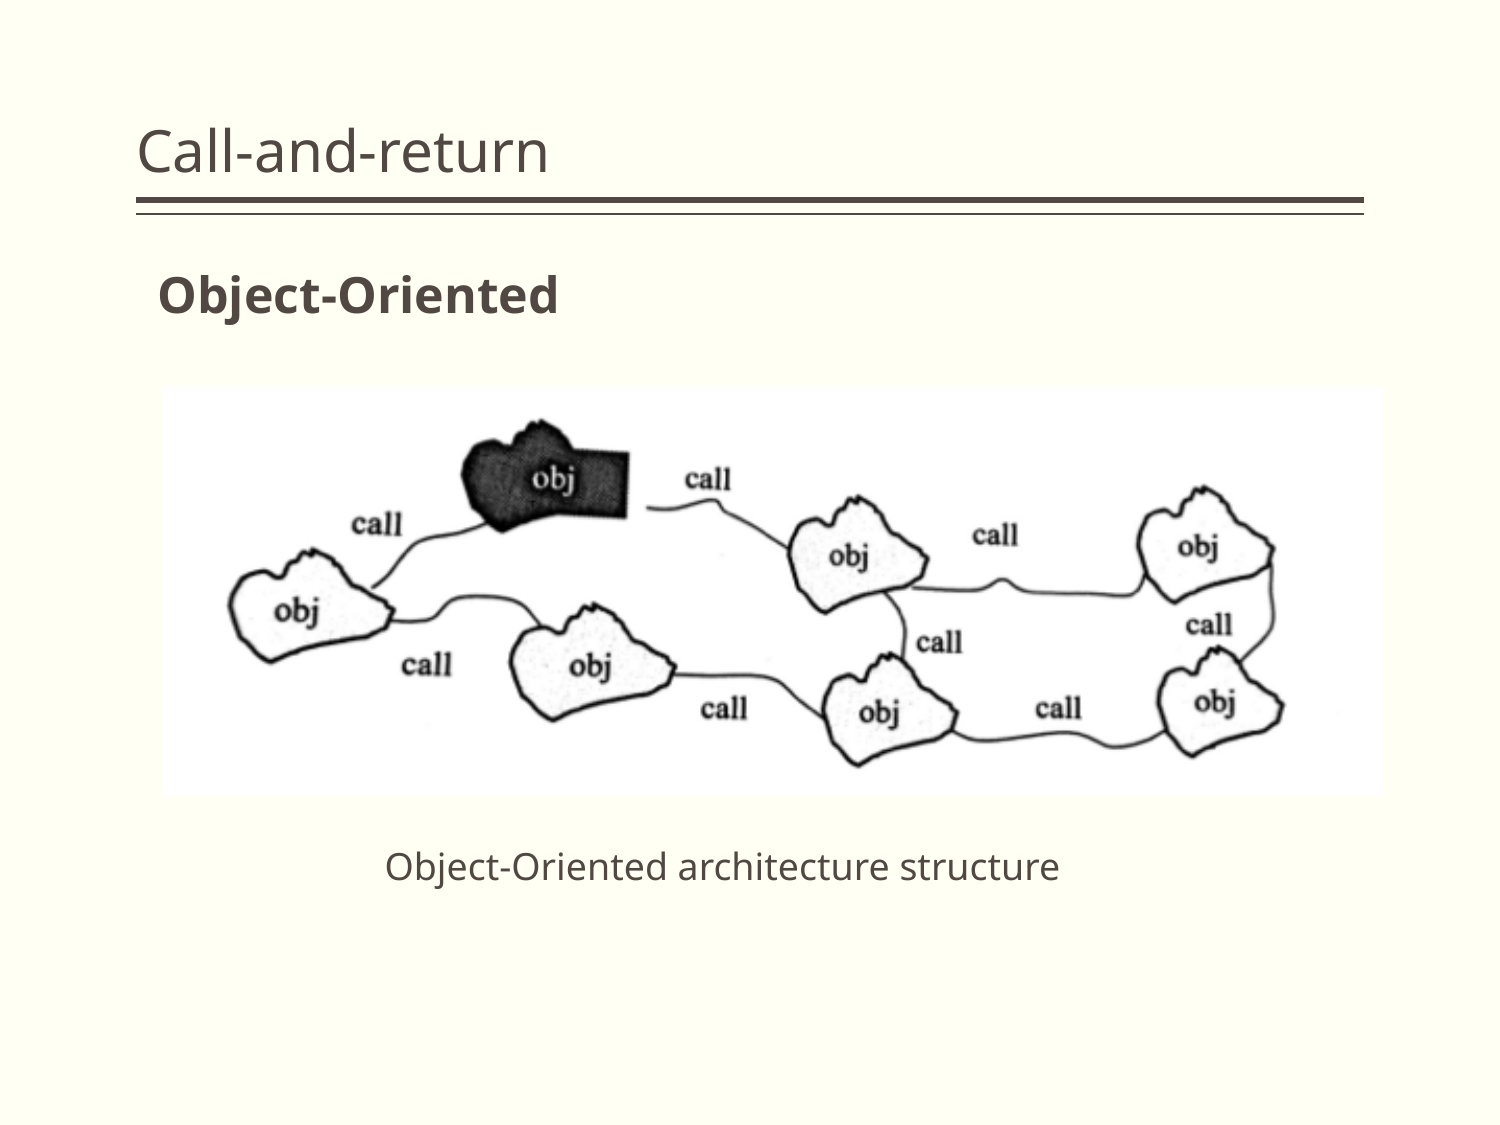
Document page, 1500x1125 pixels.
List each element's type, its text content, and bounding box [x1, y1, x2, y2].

picture [161, 386, 1383, 796]
list Object-Oriented [135, 262, 1364, 362]
text_box Object-Oriented architecture structure [369, 835, 1076, 896]
title Call-and-return [135, 12, 1364, 193]
